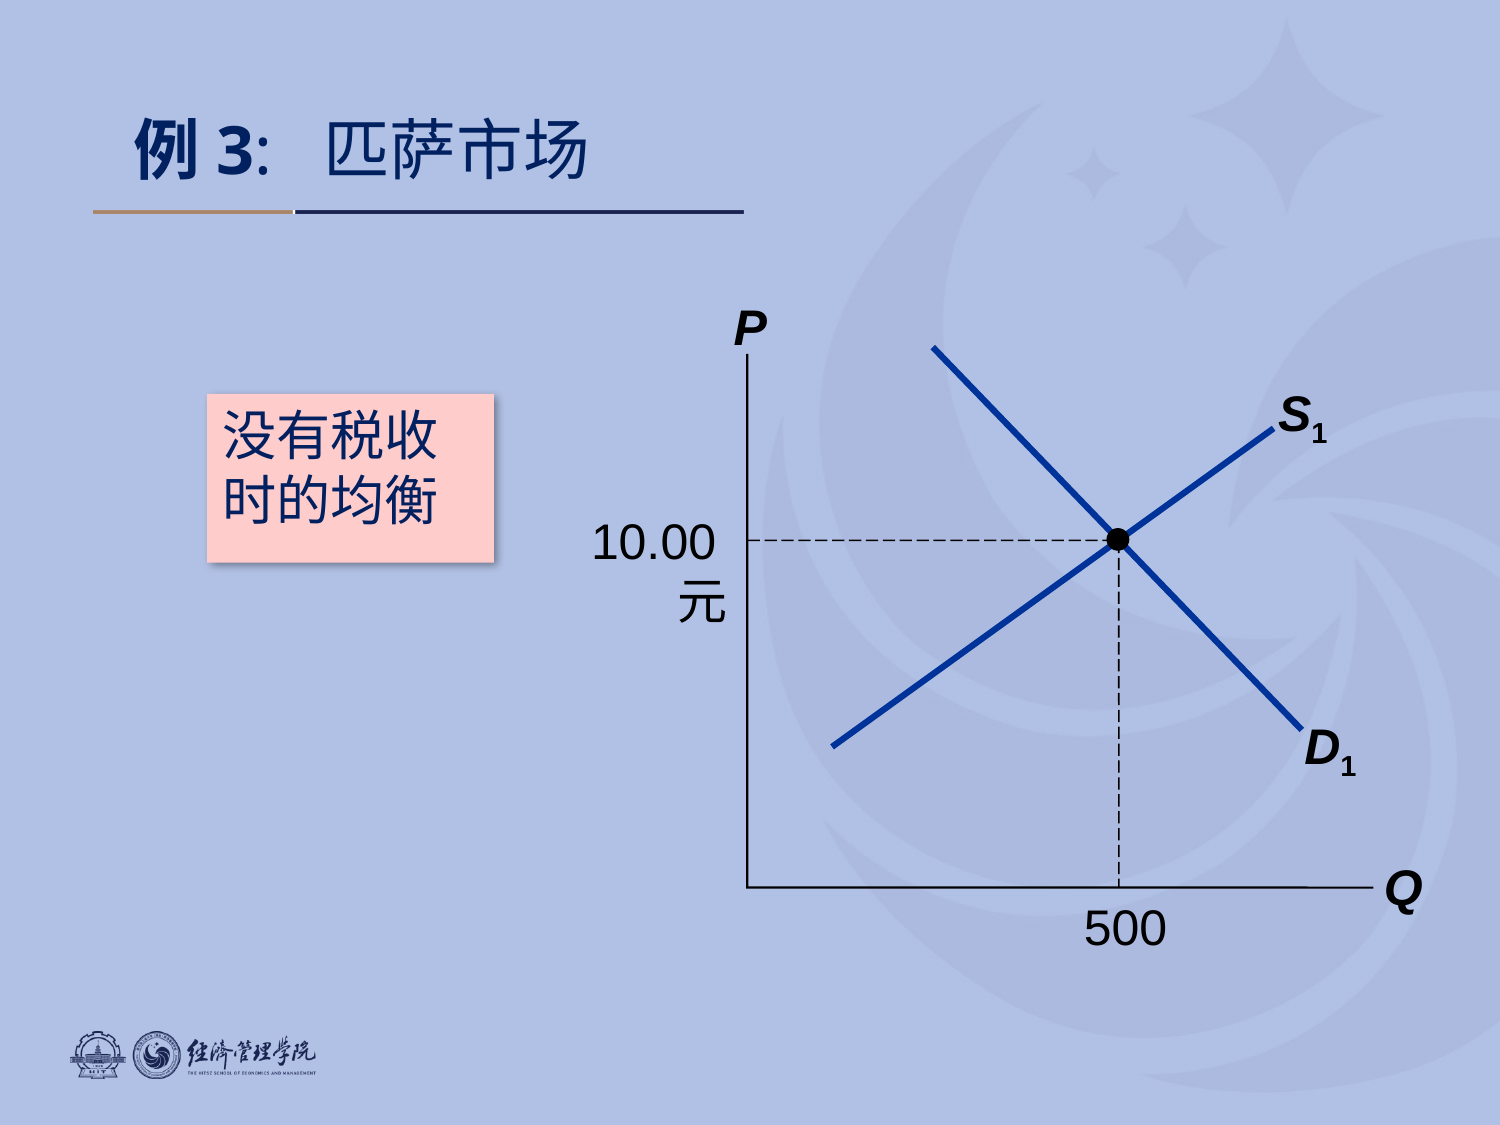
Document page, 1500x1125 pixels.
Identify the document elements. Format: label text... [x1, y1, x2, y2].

picture [0, 0, 1500, 1125]
title 例3: 匹萨市场 [67, 99, 657, 197]
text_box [554, 509, 1175, 957]
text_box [932, 346, 1381, 782]
list 没有税收时的均衡 [207, 393, 494, 563]
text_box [715, 288, 1442, 924]
